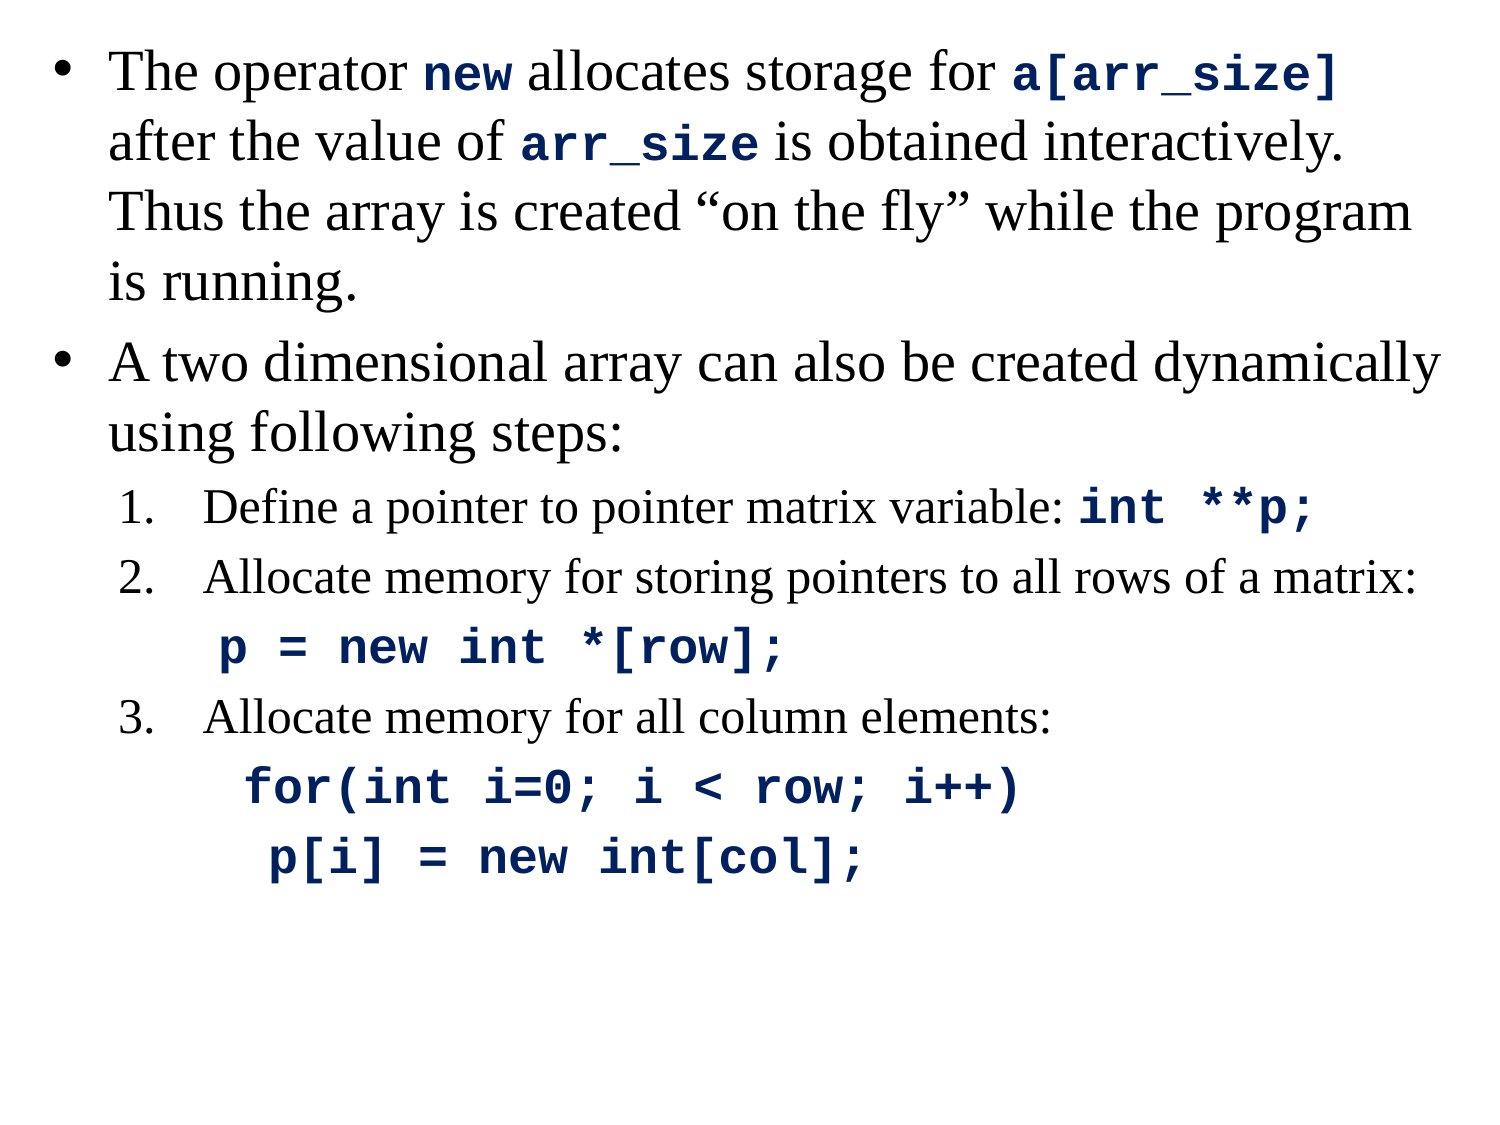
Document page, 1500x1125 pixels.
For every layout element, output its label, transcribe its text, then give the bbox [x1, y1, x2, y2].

list The operator new allocates storage for a[arr_size] after the value of arr_size is obtained interactively. Thus the array is created “on the fly” while the program is running. A two dimensional array can also be created dynamically using following steps: Define a pointer to pointer matrix variable: int **p; Allocate memory for storing pointers to all rows of a matrix: p = new int *[row]; 3. Allocate memory for all column elements: for(int i=0; i < row; i++) p[i] = new int[col]; [37, 24, 1463, 1088]
